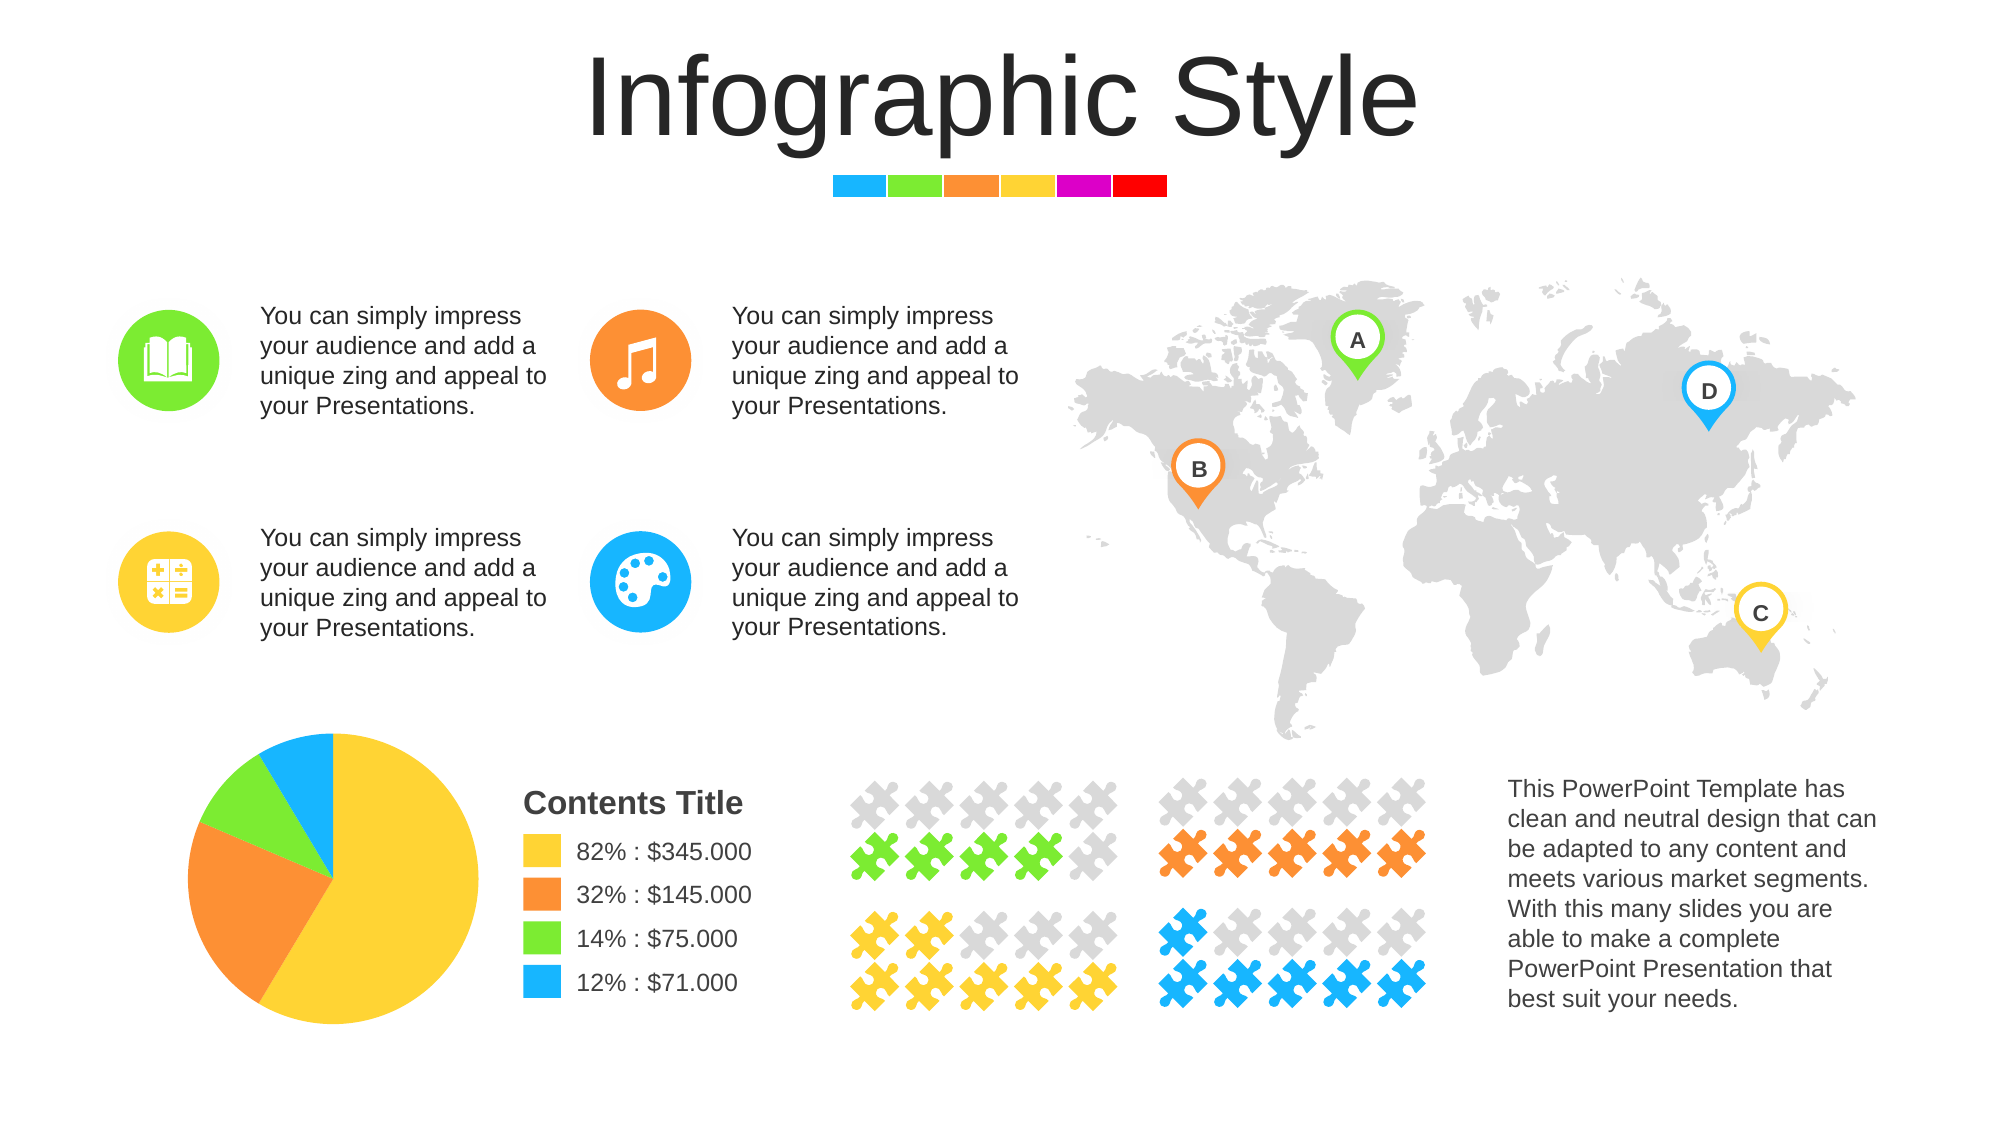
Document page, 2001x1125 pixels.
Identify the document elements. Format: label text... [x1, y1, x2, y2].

text_box [117, 530, 221, 634]
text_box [1330, 309, 1385, 364]
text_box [1151, 784, 1433, 871]
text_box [843, 787, 1125, 874]
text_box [843, 917, 1125, 1004]
text_box [117, 308, 221, 413]
chart [174, 727, 493, 1031]
text_box You can simply impress your audience and add a unique zing and appeal to your Presentations. [259, 513, 565, 649]
text_box You can simply impress your audience and add a unique zing and appeal to your Presentations. [731, 513, 1037, 649]
text_box Contents Title [523, 773, 769, 827]
text_box [616, 336, 658, 391]
text_box [588, 308, 693, 412]
text_box [614, 551, 672, 609]
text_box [1068, 277, 1856, 740]
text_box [1733, 581, 1789, 636]
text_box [1170, 438, 1226, 493]
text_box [523, 827, 769, 1005]
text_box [1681, 360, 1736, 415]
text_box [142, 335, 193, 383]
text_box You can simply impress your audience and add a unique zing and appeal to your Presentations. [731, 292, 1037, 427]
text_box This PowerPoint Template has clean and neutral design that can be adapted to any content and meets various market segments. With this many slides you are able to make a complete PowerPoint Presentation that best suit your needs. [1507, 765, 1884, 1020]
text_box You can simply impress your audience and add a unique zing and appeal to your Presentations. [259, 292, 565, 427]
text_box [588, 530, 693, 634]
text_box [1151, 914, 1433, 1001]
text_box [146, 558, 193, 605]
list Infographic Style [53, 35, 1952, 155]
